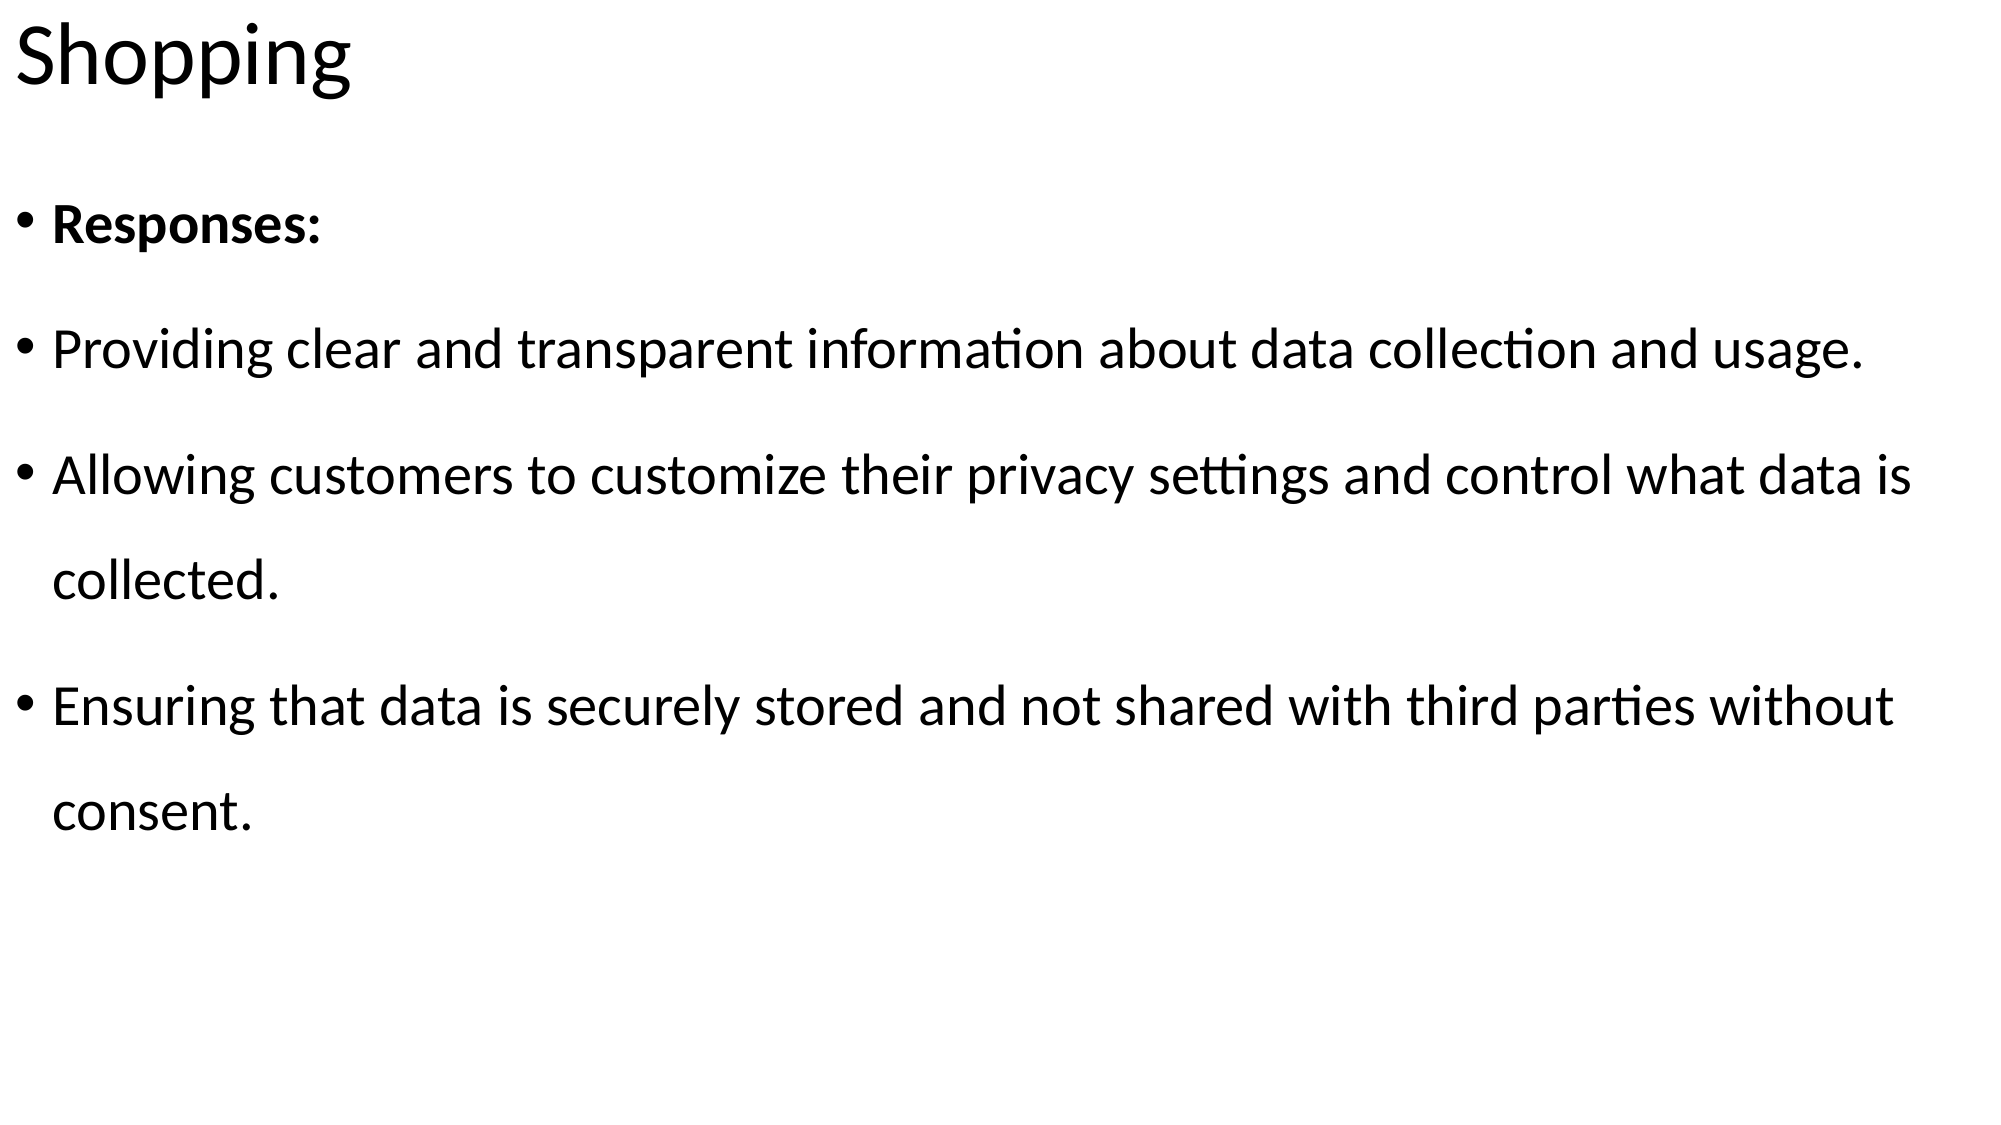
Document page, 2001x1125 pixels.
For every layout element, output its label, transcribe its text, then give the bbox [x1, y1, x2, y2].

list Responses: Providing clear and transparent information about data collection and usage. Allowing customers to customize their privacy settings and control what data is collected. Ensuring that data is securely stored and not shared with third parties without consent. [0, 142, 2000, 844]
title Shopping [0, 0, 2000, 112]
